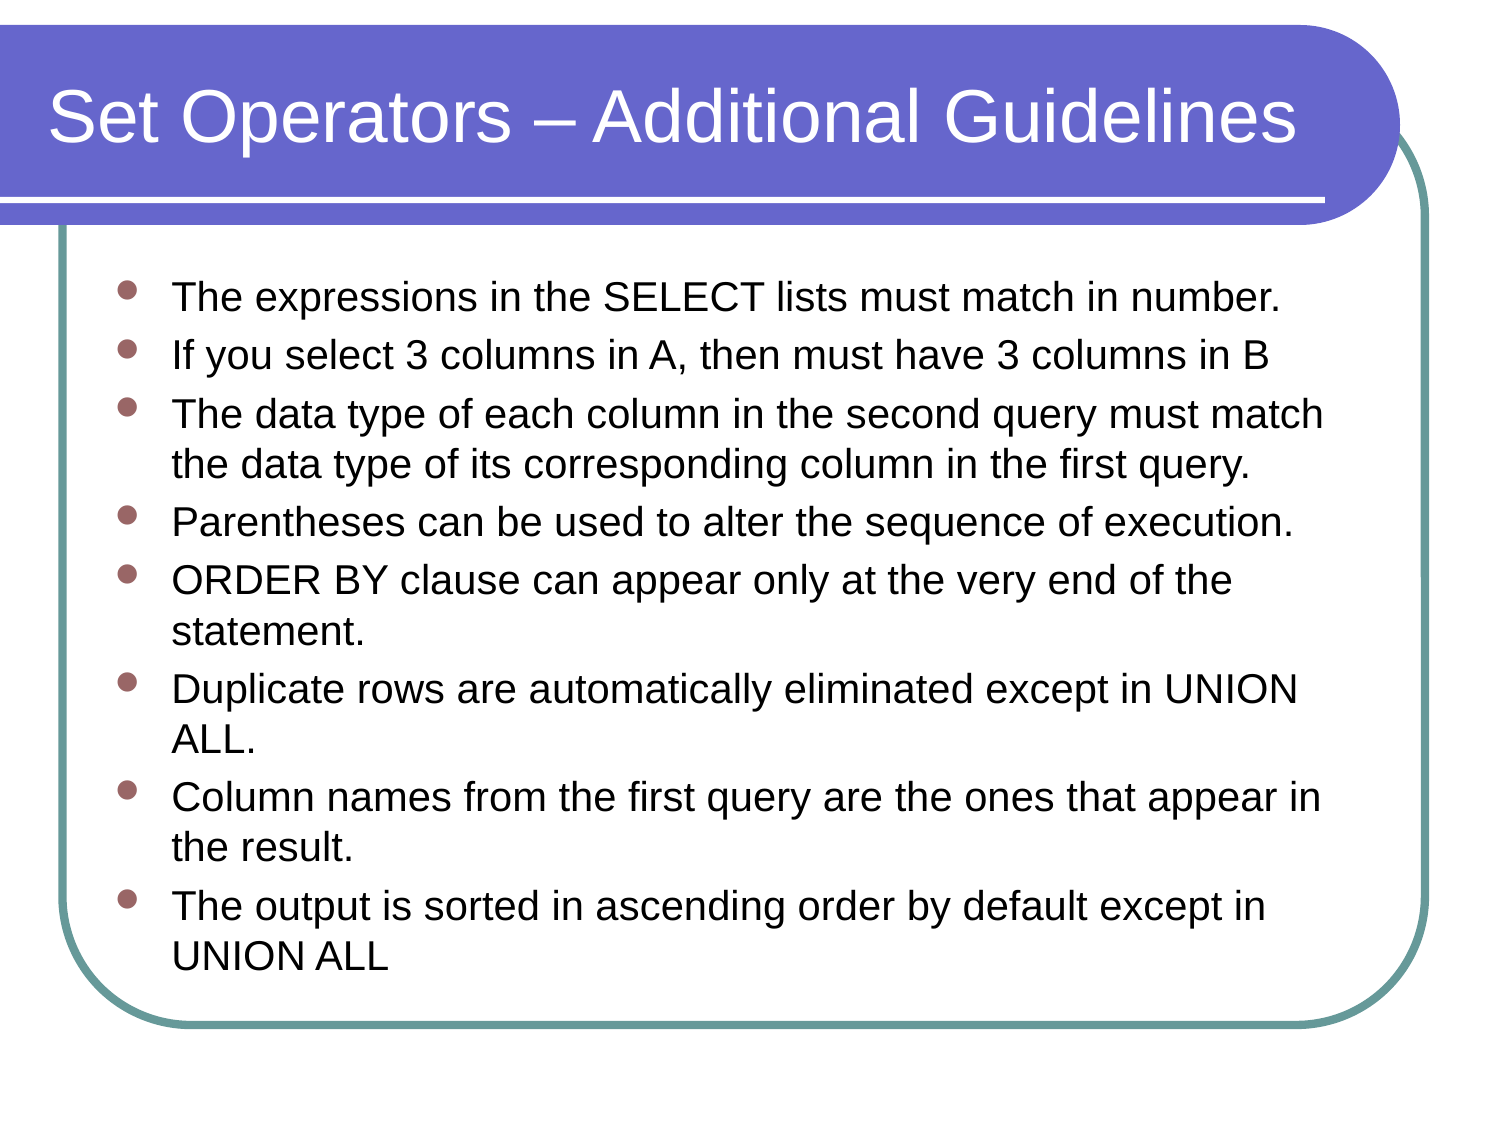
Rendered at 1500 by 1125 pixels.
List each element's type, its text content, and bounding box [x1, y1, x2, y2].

title Set Operators – Additional Guidelines [32, 37, 1347, 188]
list The expressions in the SELECT lists must match in number. If you select 3 columns in A, then must have 3 columns in B The data type of each column in the second query must match the data type of its corresponding column in the first query. Parentheses can be used to alter the sequence of execution. ORDER BY clause can appear only at the very end of the statement. Duplicate rows are automatically eliminated except in UNION ALL. Column names from the first query are the ones that appear in the result. The output is sorted in ascending order by default except in UNION ALL [99, 262, 1400, 988]
